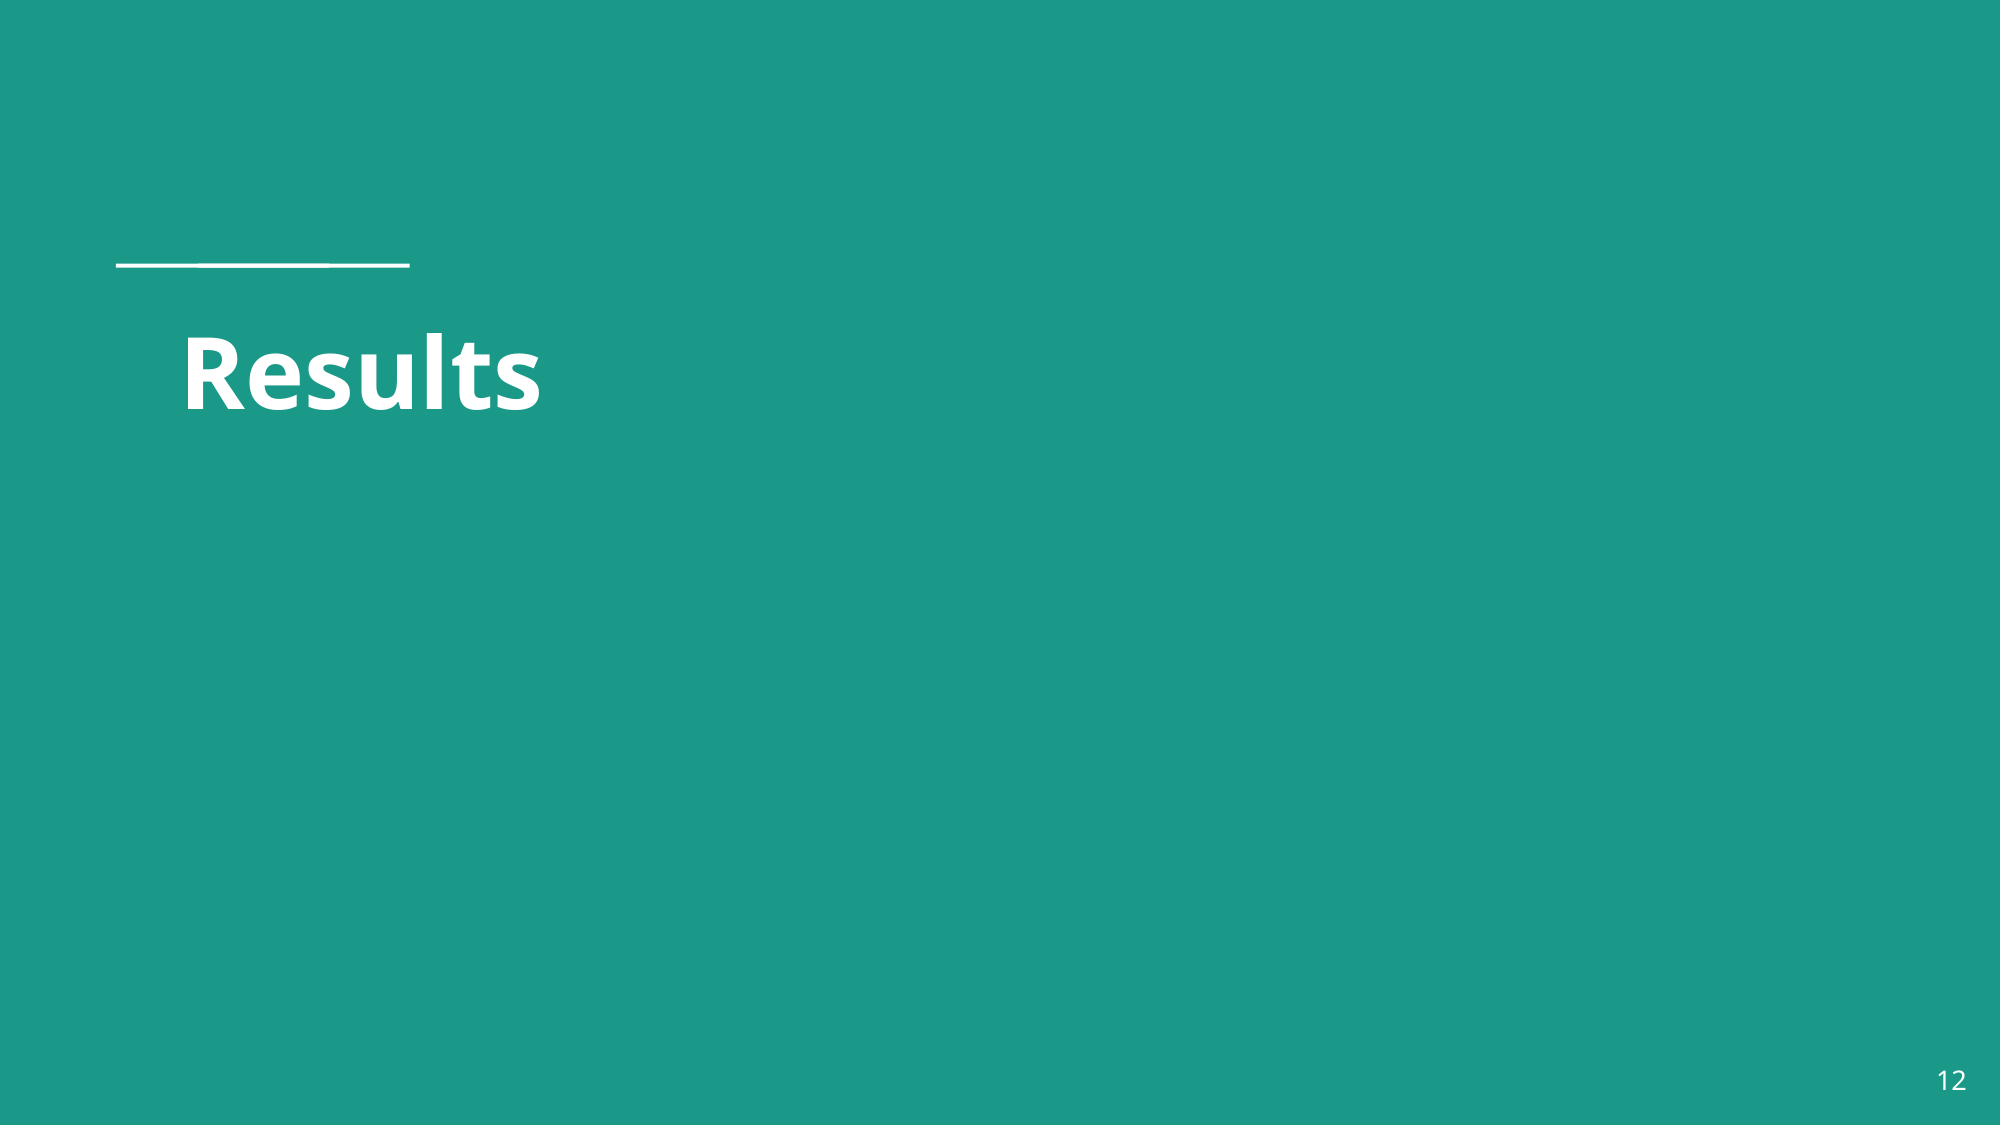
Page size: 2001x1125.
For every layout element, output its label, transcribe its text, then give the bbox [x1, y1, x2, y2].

slide_number 12 [1867, 1038, 1988, 1125]
title Results [159, 289, 1842, 622]
